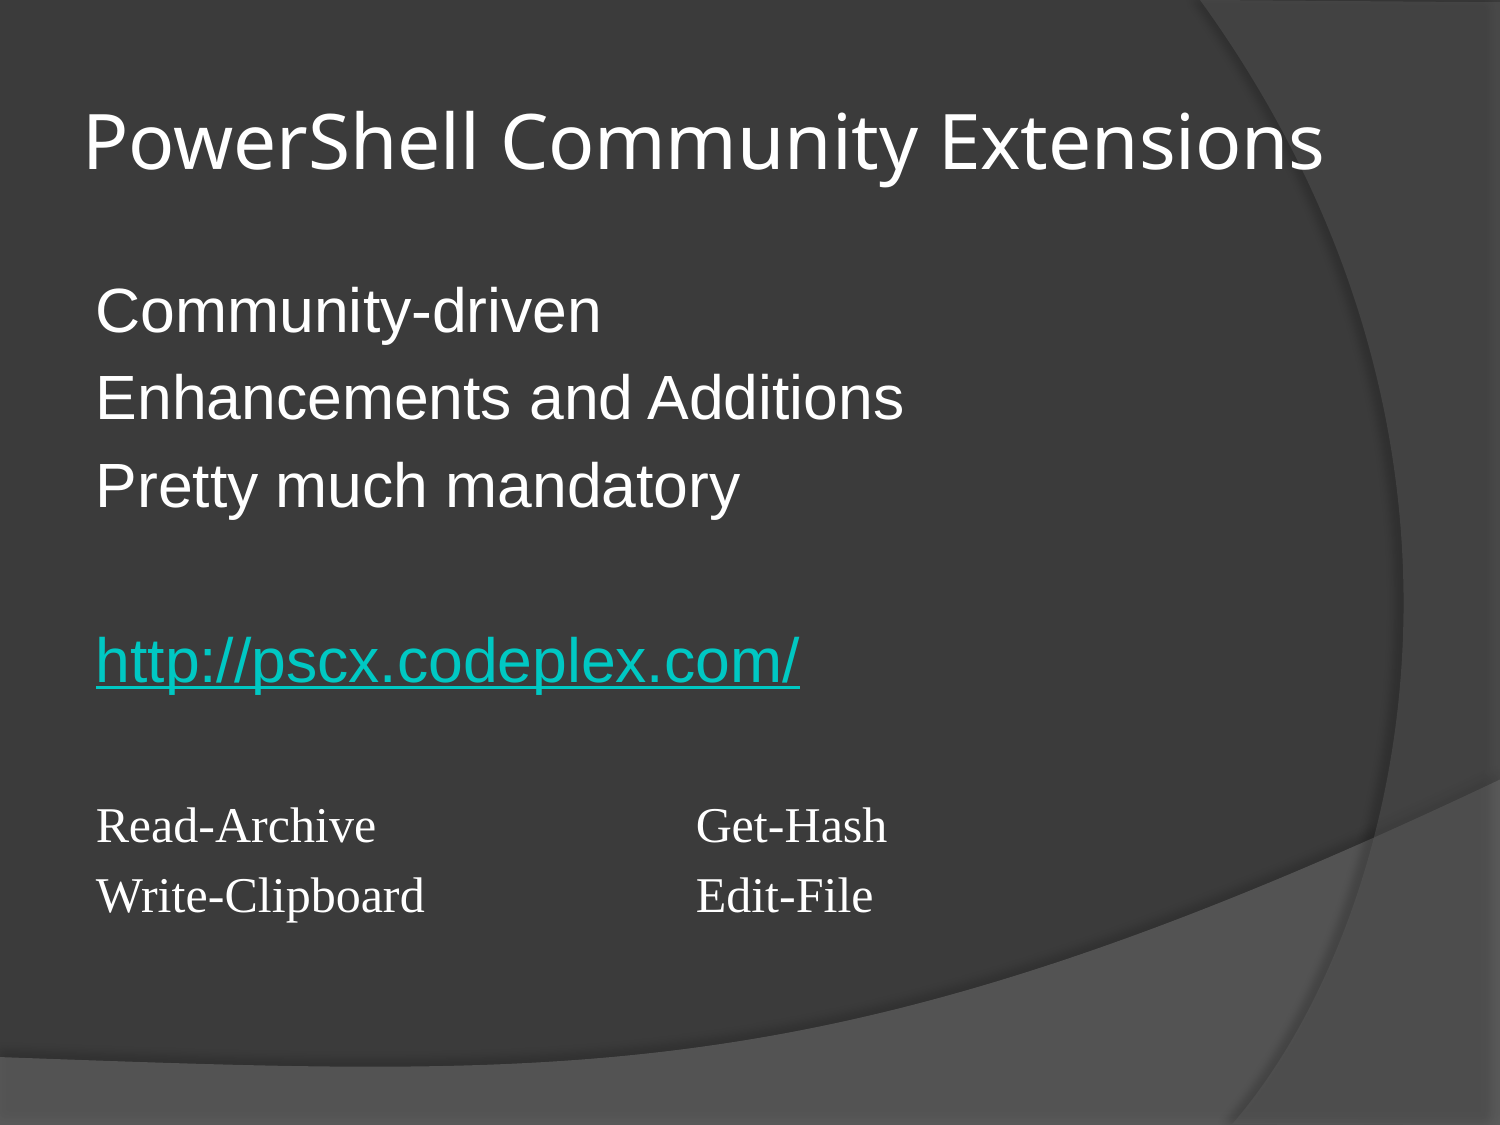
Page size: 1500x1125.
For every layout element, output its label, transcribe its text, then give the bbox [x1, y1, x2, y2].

list Community-driven Enhancements and Additions Pretty much mandatory http://pscx.codeplex.com/ Read-Archive Get-Hash Write-Clipboard Edit-File [75, 262, 1300, 1005]
title PowerShell Community Extensions [75, 45, 1375, 233]
